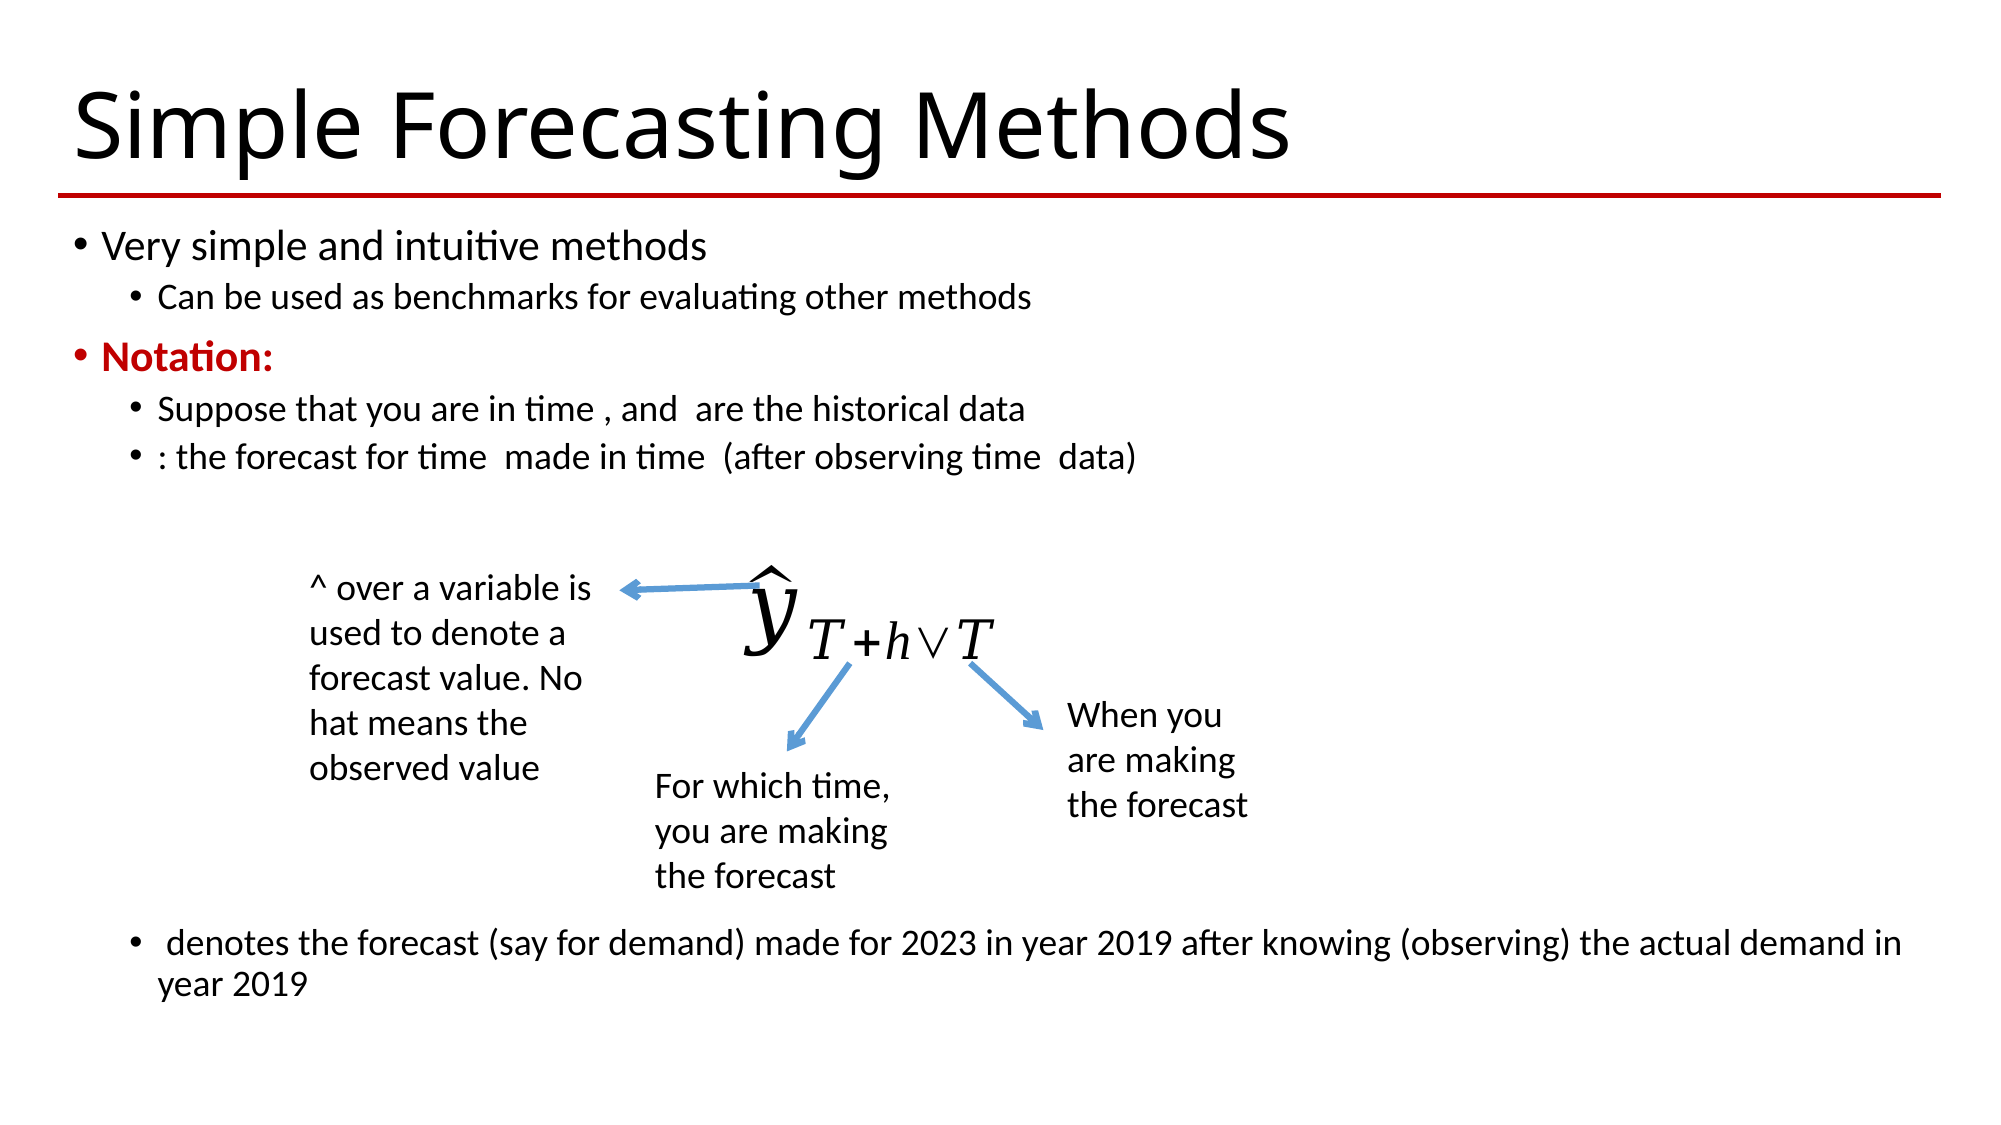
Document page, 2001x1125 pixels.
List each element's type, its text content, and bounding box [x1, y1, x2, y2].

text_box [619, 585, 760, 591]
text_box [786, 663, 850, 752]
text_box For which time, you are making the forecast [640, 753, 934, 904]
text_box ^ over a variable is used to denote a forecast value. No hat means the observed value [294, 555, 631, 796]
title Simple Forecasting Methods [58, 59, 1942, 198]
text_box When you are making the forecast [1052, 682, 1278, 833]
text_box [970, 663, 1044, 730]
